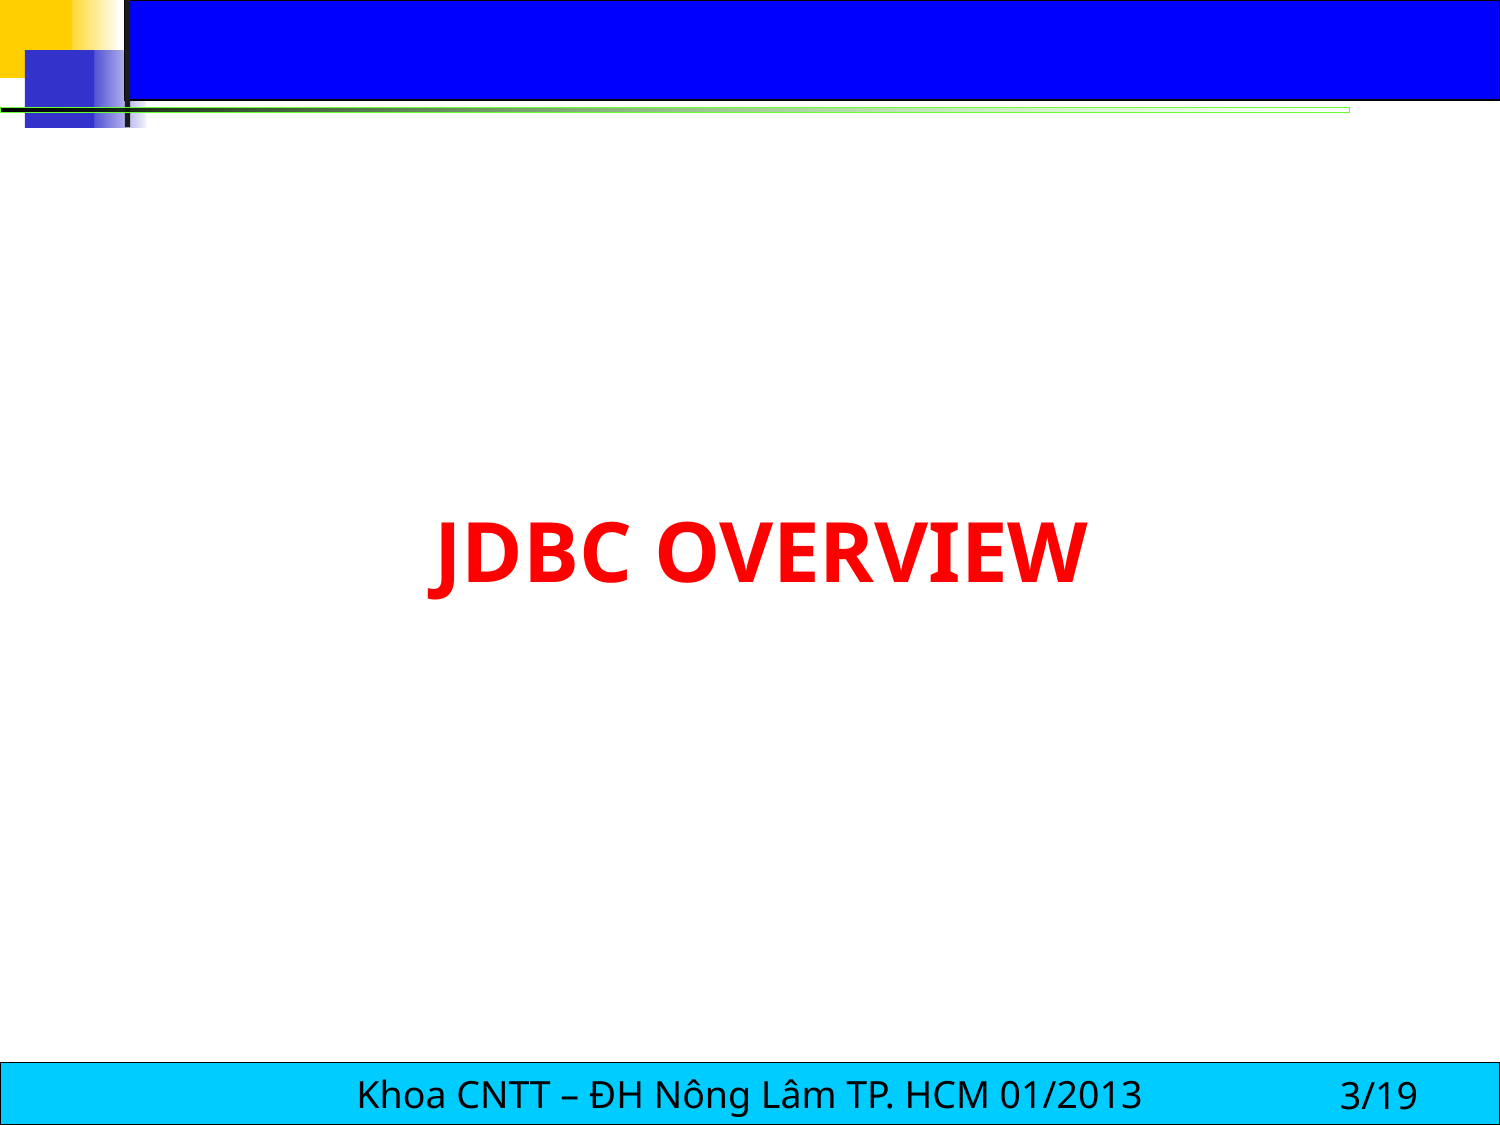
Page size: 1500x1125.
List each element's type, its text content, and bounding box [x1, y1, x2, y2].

title JDBC OVERVIEW [123, 491, 1400, 622]
